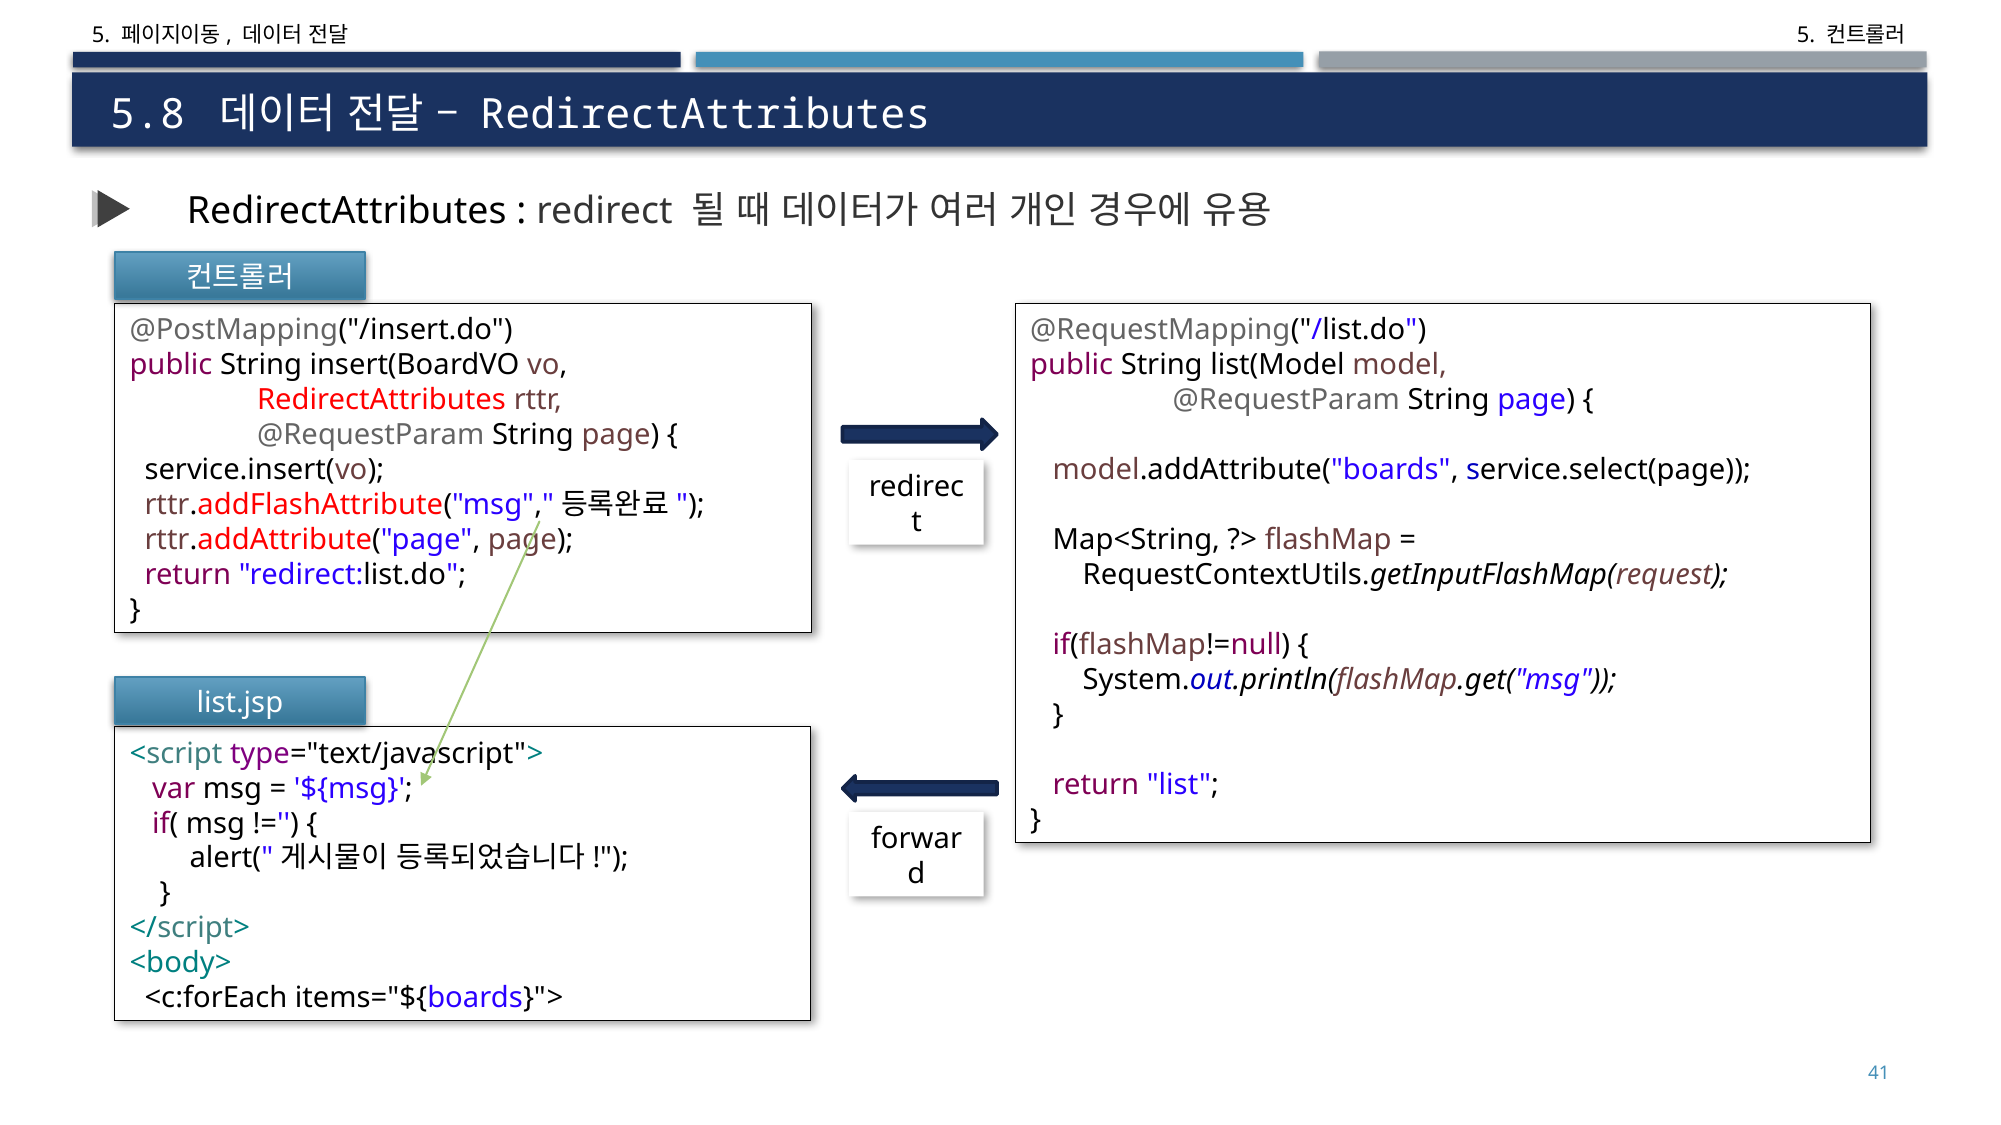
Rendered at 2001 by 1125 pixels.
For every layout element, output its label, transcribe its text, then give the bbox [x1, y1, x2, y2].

text_box forward [849, 811, 984, 897]
text_box [841, 774, 999, 803]
text_box @PostMapping("/insert.do") public String insert(BoardVO vo, RedirectAttributes rttr, @RequestParam String page) { service.insert(vo); rttr.addFlashAttribute("msg","등록완료"); rttr.addAttribute("page", page); return "redirect:list.do"; } [114, 303, 812, 633]
text_box redirect [849, 460, 984, 545]
text_box list.jsp [114, 676, 366, 725]
text_box 컨트롤러 [114, 251, 366, 300]
text_box [840, 417, 999, 451]
slide_number 26 [1732, 1043, 1905, 1104]
text_box @RequestMapping("/list.do") public String list(Model model, @RequestParam String page) { model.addAttribute("boards", service.select(page)); Map<String, ?> flashMap = RequestContextUtils.getInputFlashMap(request); if(flashMap!=null) { System.out.println(flashMap.get("msg")); } return "list"; } [1015, 303, 1871, 843]
text_box 5. 페이지이동, 데이터 전달 [77, 12, 684, 54]
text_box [420, 520, 540, 787]
text_box <script type="text/javascript"> var msg = '${msg}'; if( msg !='') { alert("게시물이 등록되었습니다!"); } </script> <body> <c:forEach items="${boards}"> [114, 726, 811, 1021]
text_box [91, 177, 1316, 240]
title 5.8 데이터 전달 – RedirectAttributes [95, 79, 1905, 141]
